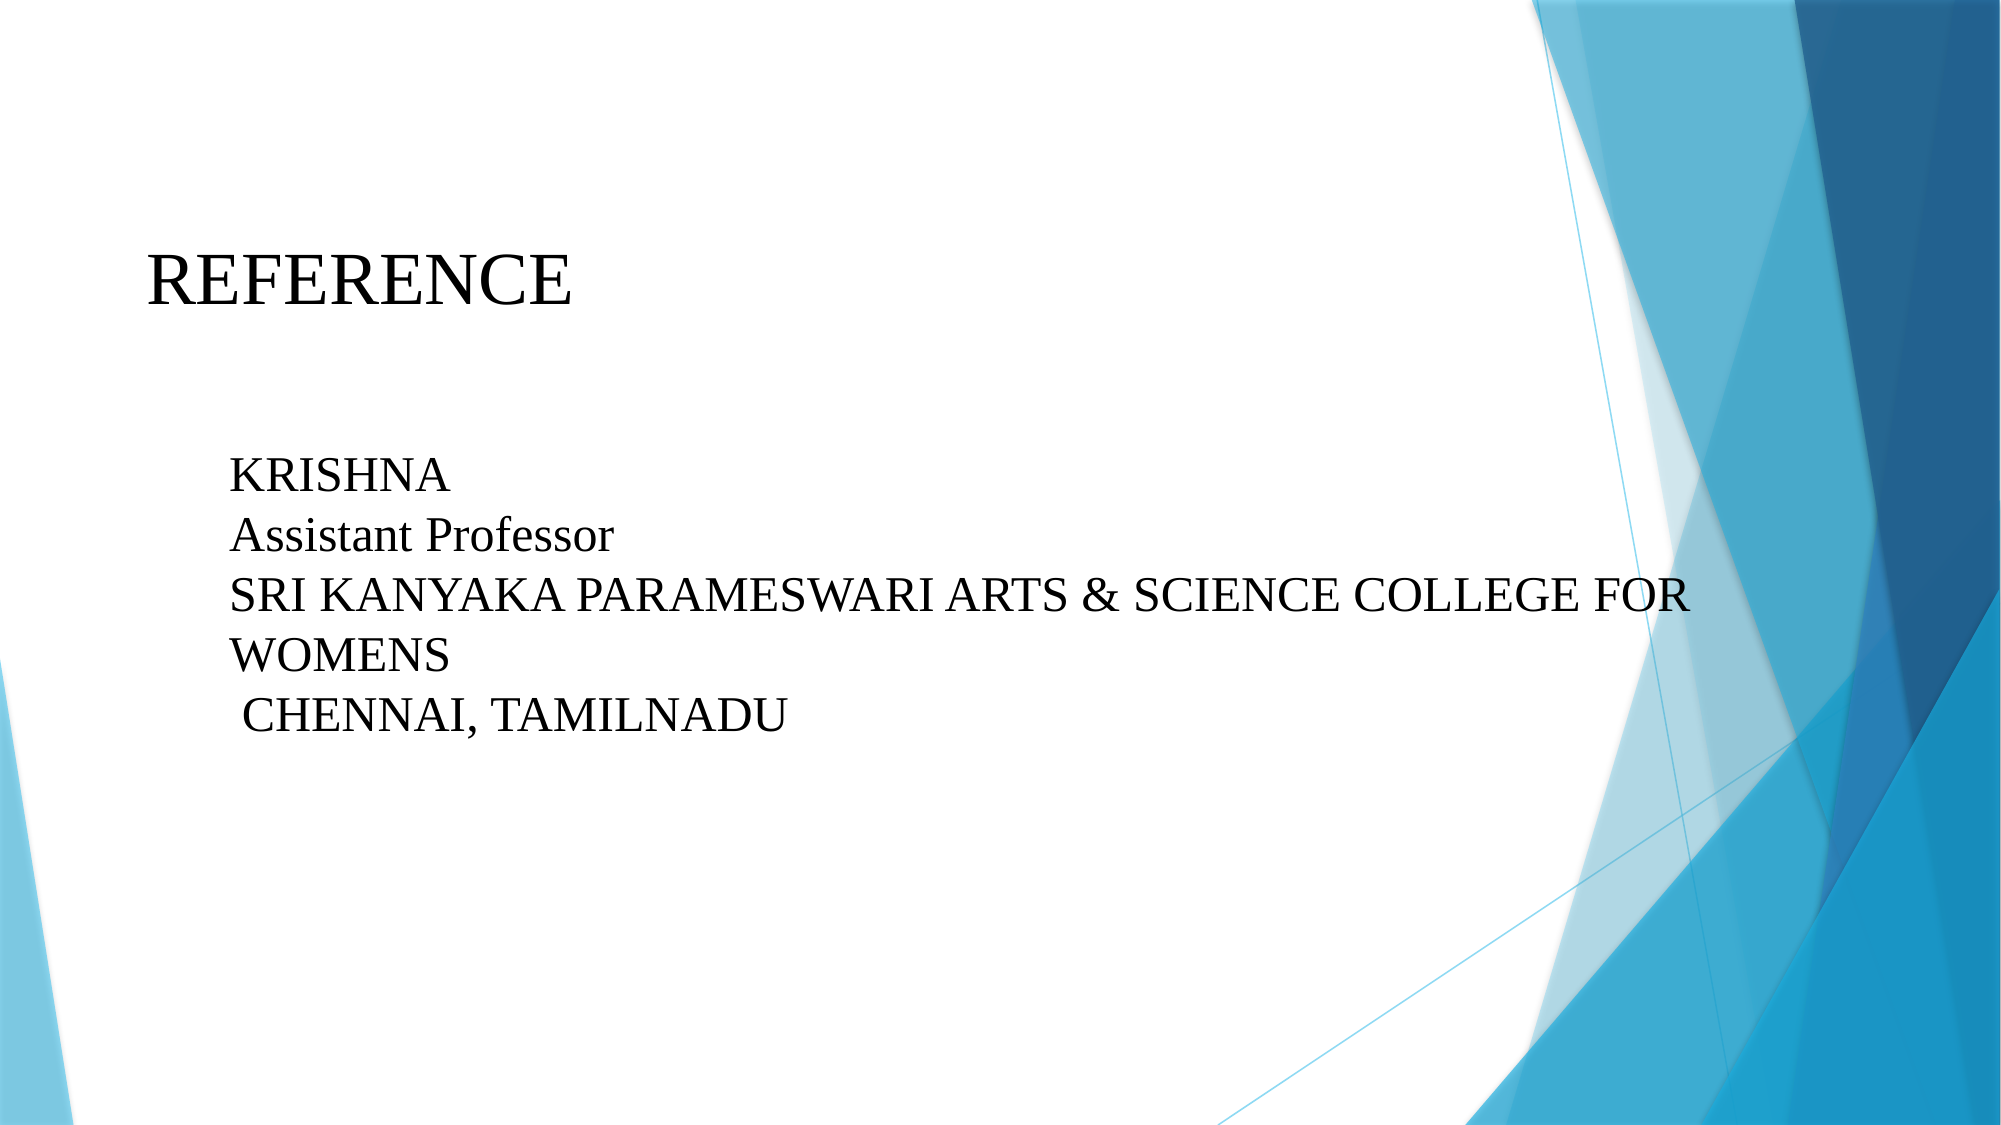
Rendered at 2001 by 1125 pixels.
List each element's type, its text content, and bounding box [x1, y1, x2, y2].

text_box REFERENCE [131, 222, 1034, 327]
text_box KRISHNA Assistant Professor SRI KANYAKA PARAMESWARI ARTS & SCIENCE COLLEGE FOR WOMENS CHENNAI, TAMILNADU [214, 433, 1749, 749]
